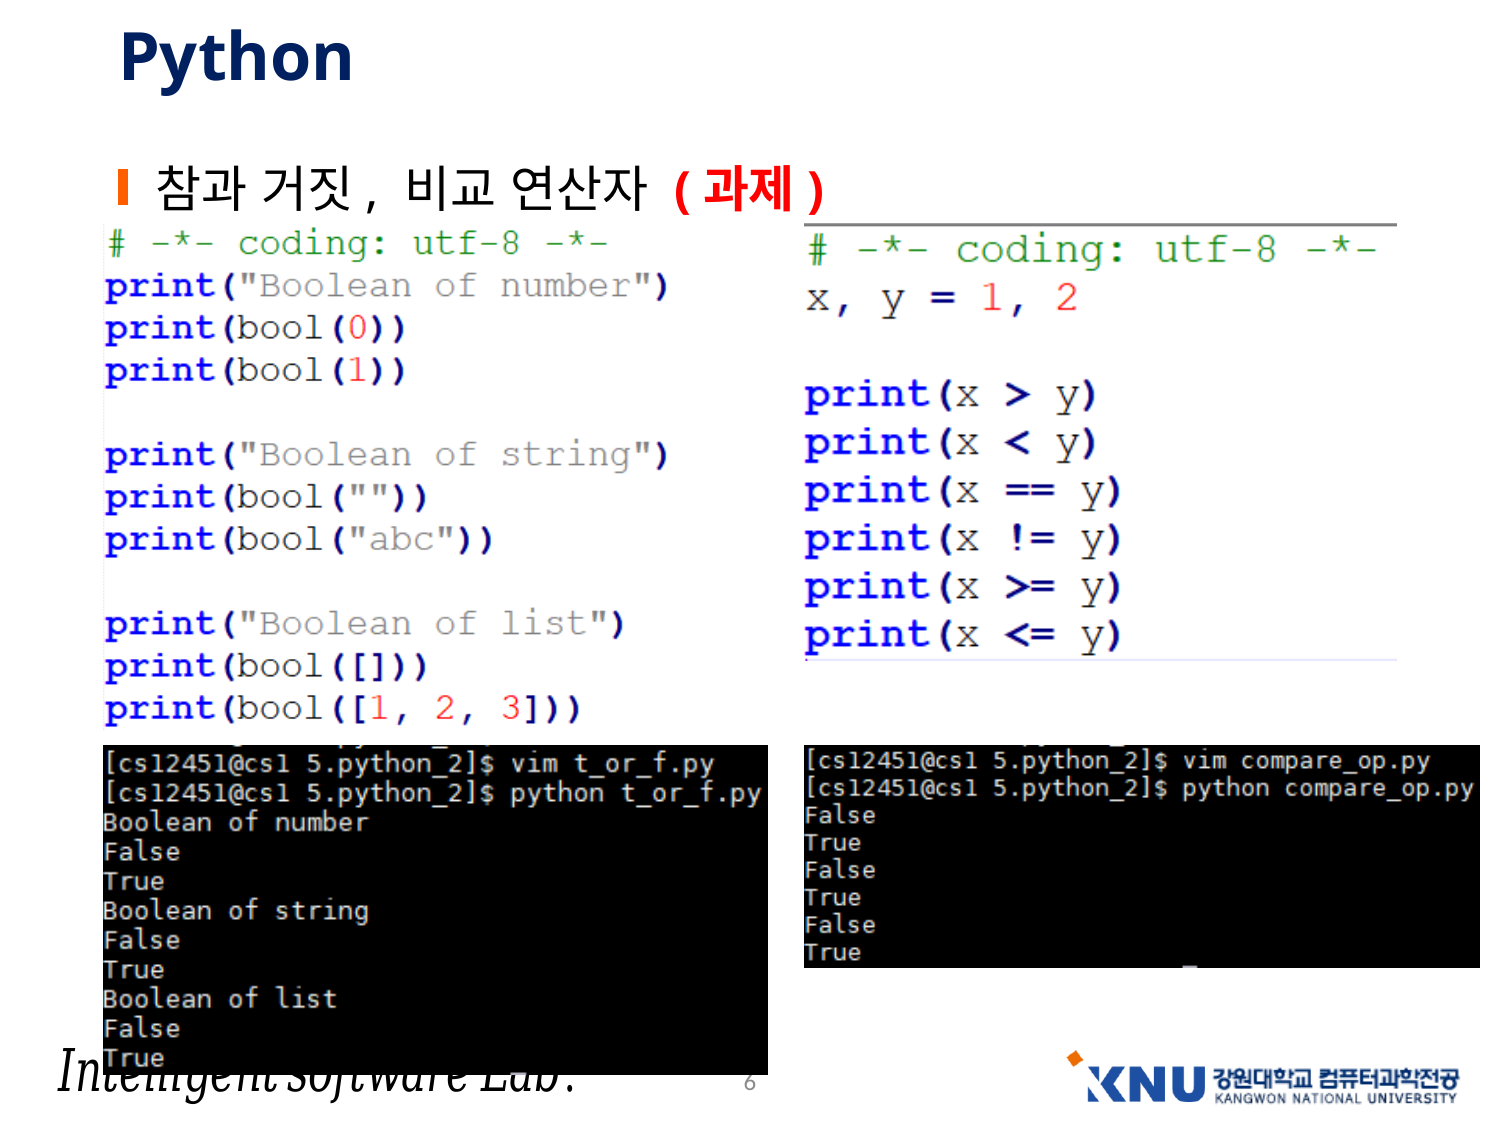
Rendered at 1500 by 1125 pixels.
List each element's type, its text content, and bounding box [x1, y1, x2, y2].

list 참과 거짓, 비교 연산자 (과제) [103, 149, 1397, 1002]
picture [103, 745, 768, 1075]
picture [1066, 1050, 1205, 1102]
picture [804, 745, 1480, 968]
picture [118, 169, 128, 205]
picture [103, 223, 677, 730]
title Python [103, 15, 1397, 101]
picture [1206, 1063, 1468, 1106]
picture [804, 223, 1397, 661]
